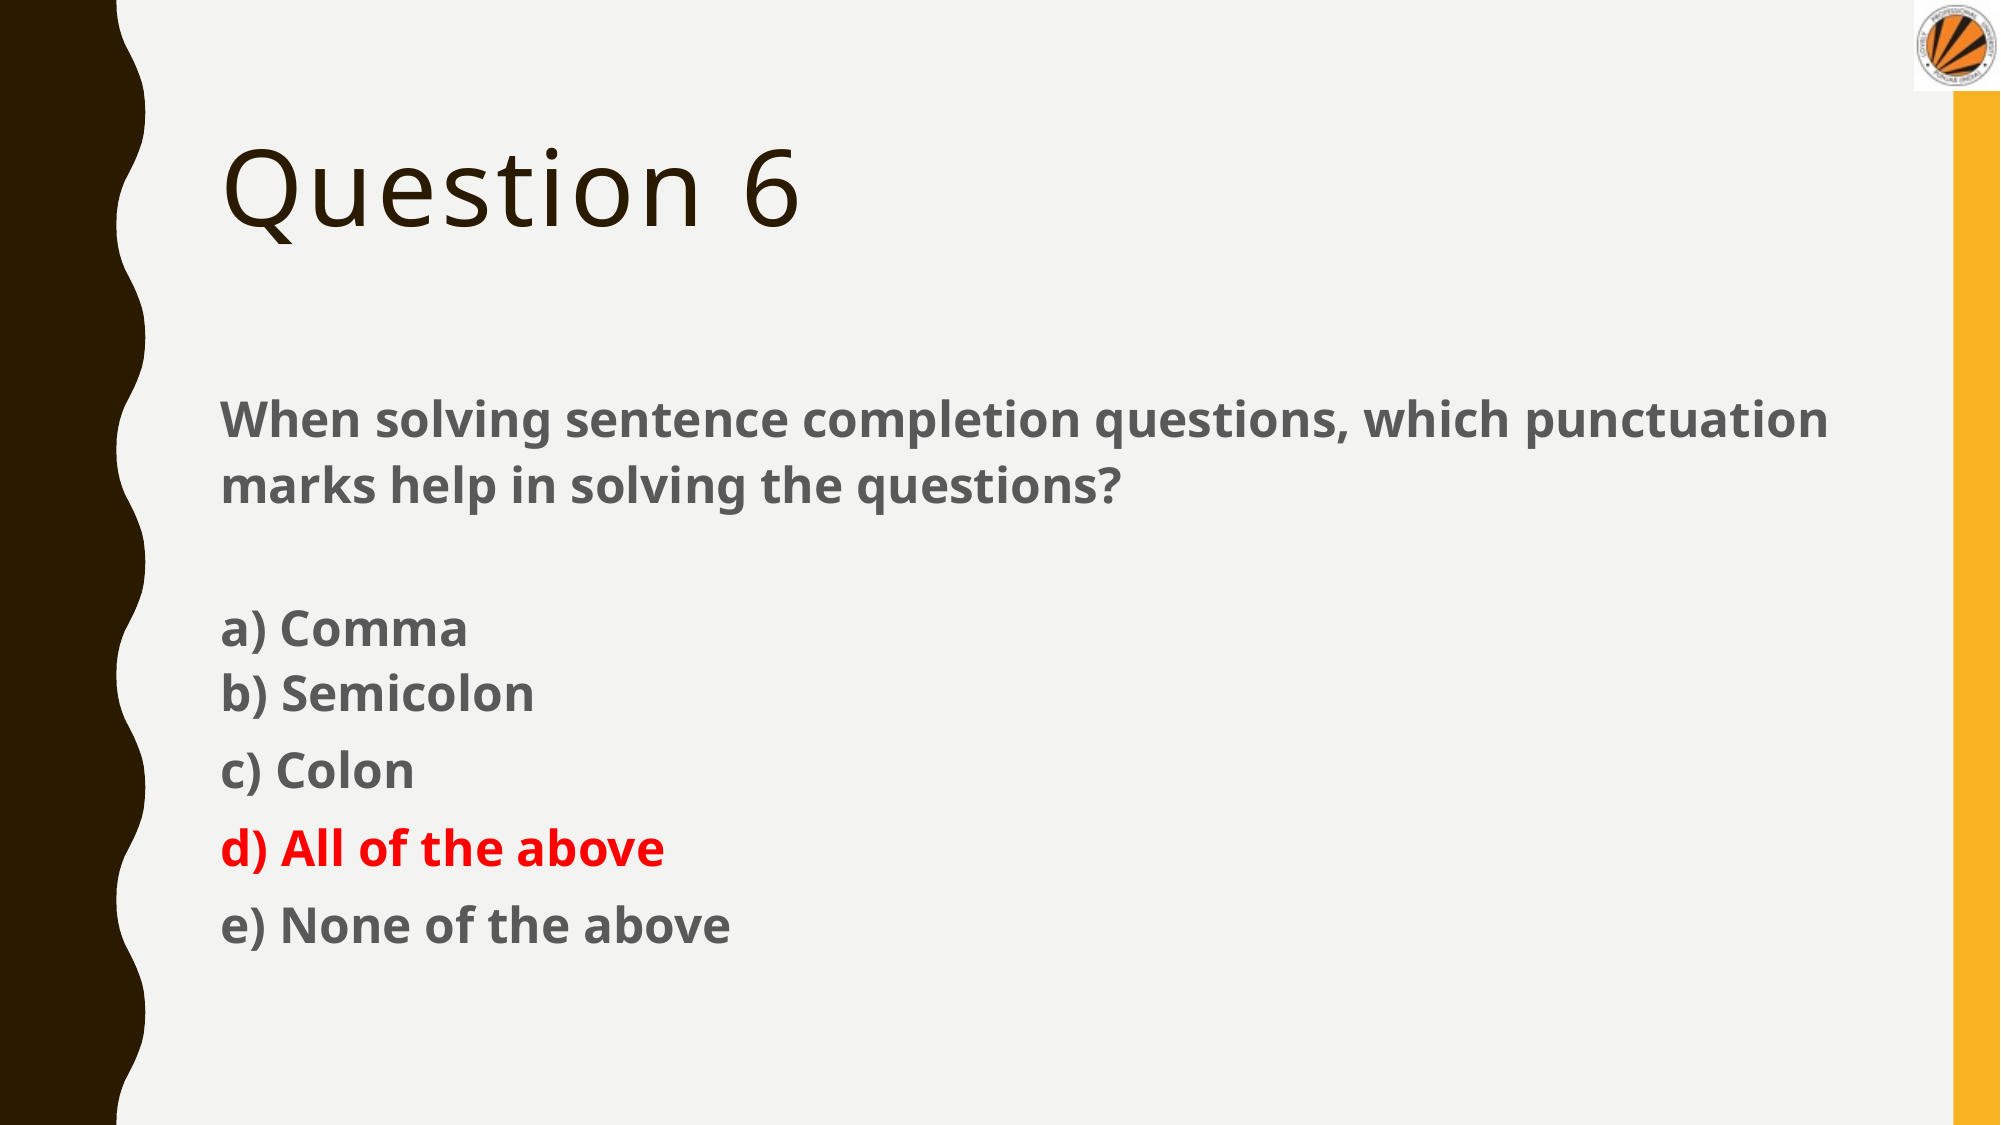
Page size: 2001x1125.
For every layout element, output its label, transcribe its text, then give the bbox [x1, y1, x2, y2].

list When solving sentence completion questions, which punctuation marks help in solving the questions? a) Comma b) Semicolon c) Colon d) All of the above e) None of the above [205, 375, 1875, 965]
picture [1914, 0, 2000, 91]
title Question 6 [205, 127, 1875, 308]
